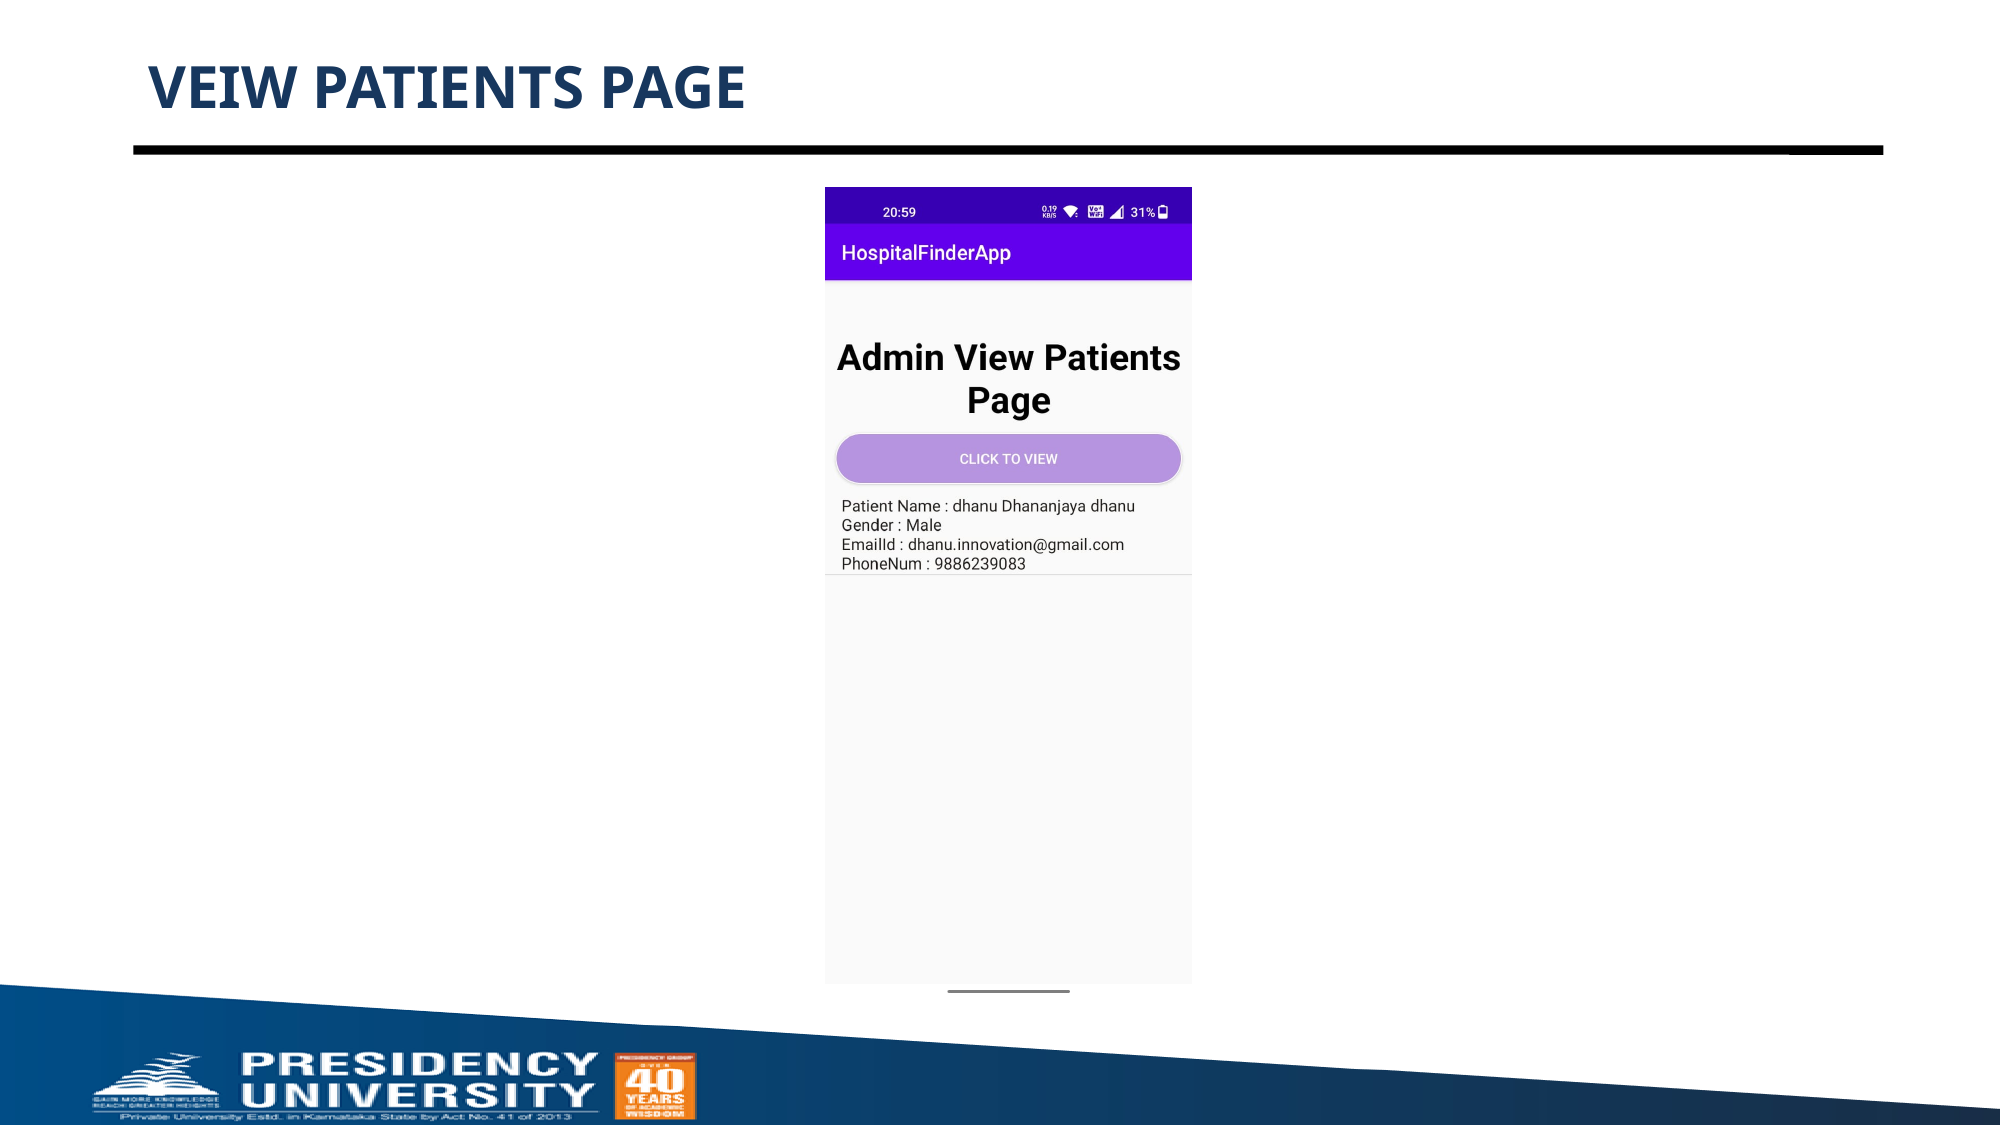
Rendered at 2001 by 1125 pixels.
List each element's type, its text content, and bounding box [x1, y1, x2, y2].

title VEIW PATIENTS PAGE [133, 45, 1884, 125]
picture [0, 982, 2000, 1125]
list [825, 187, 1192, 1001]
